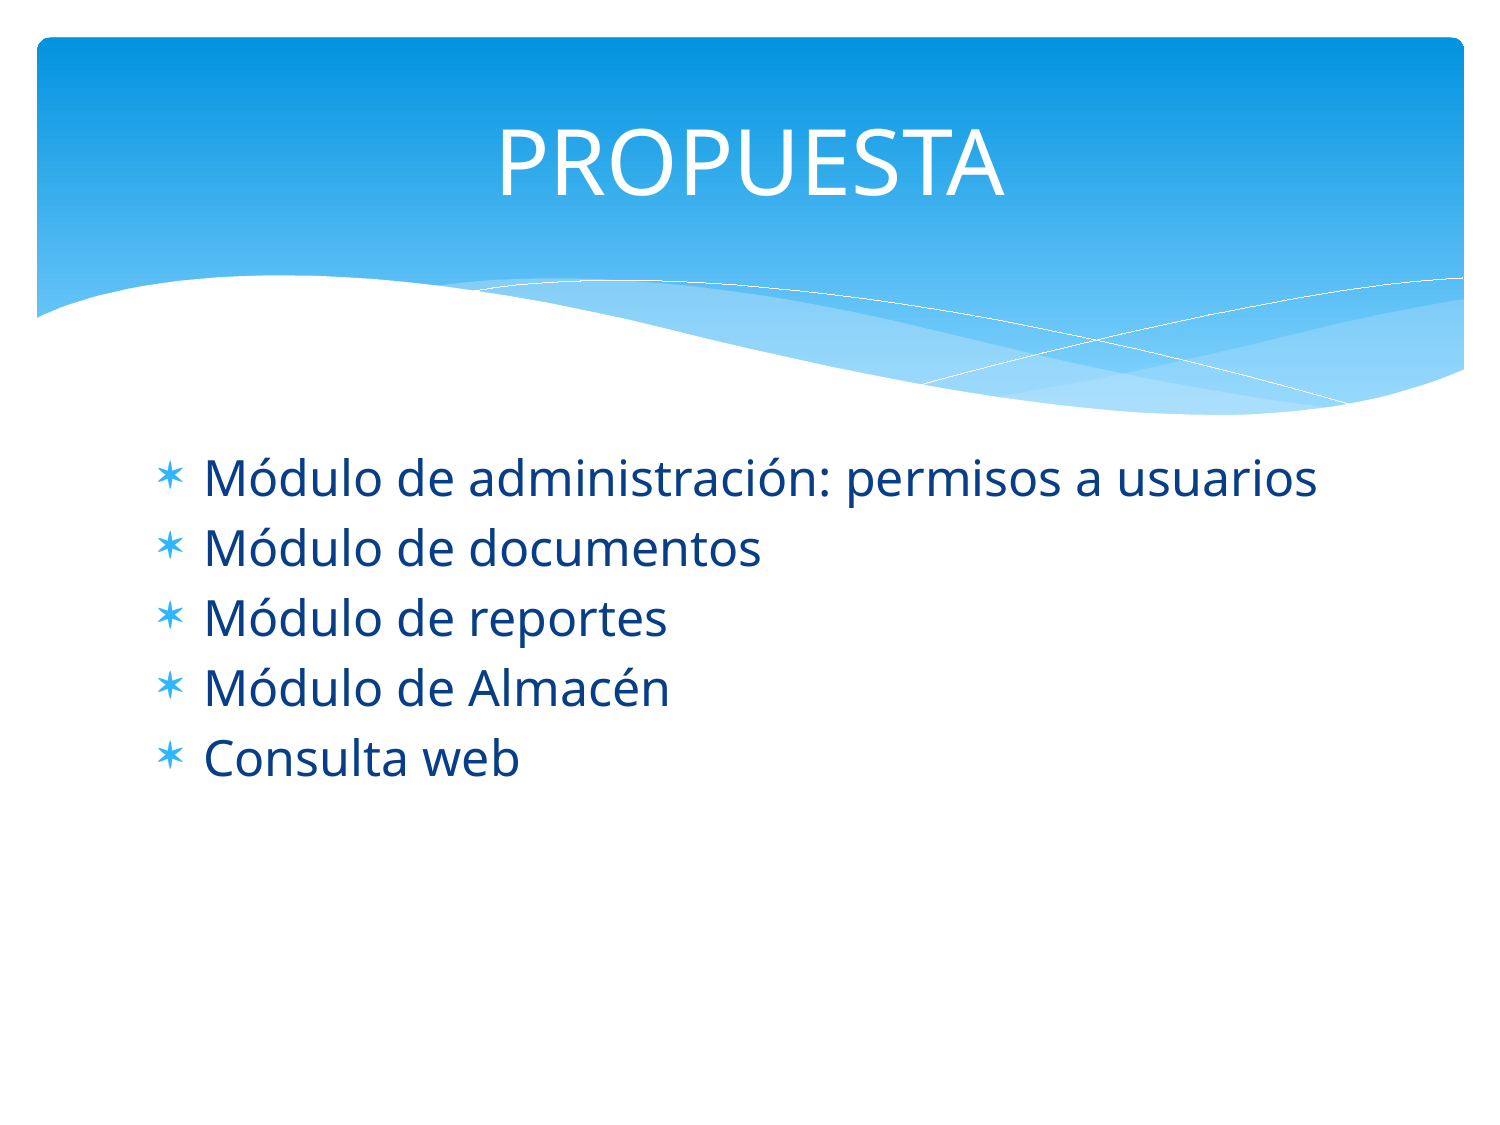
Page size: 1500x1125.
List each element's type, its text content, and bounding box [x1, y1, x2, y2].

list Módulo de administración: permisos a usuarios Módulo de documentos Módulo de reportes Módulo de Almacén Consulta web [143, 438, 1359, 1005]
title PROPUESTA [75, 55, 1425, 261]
